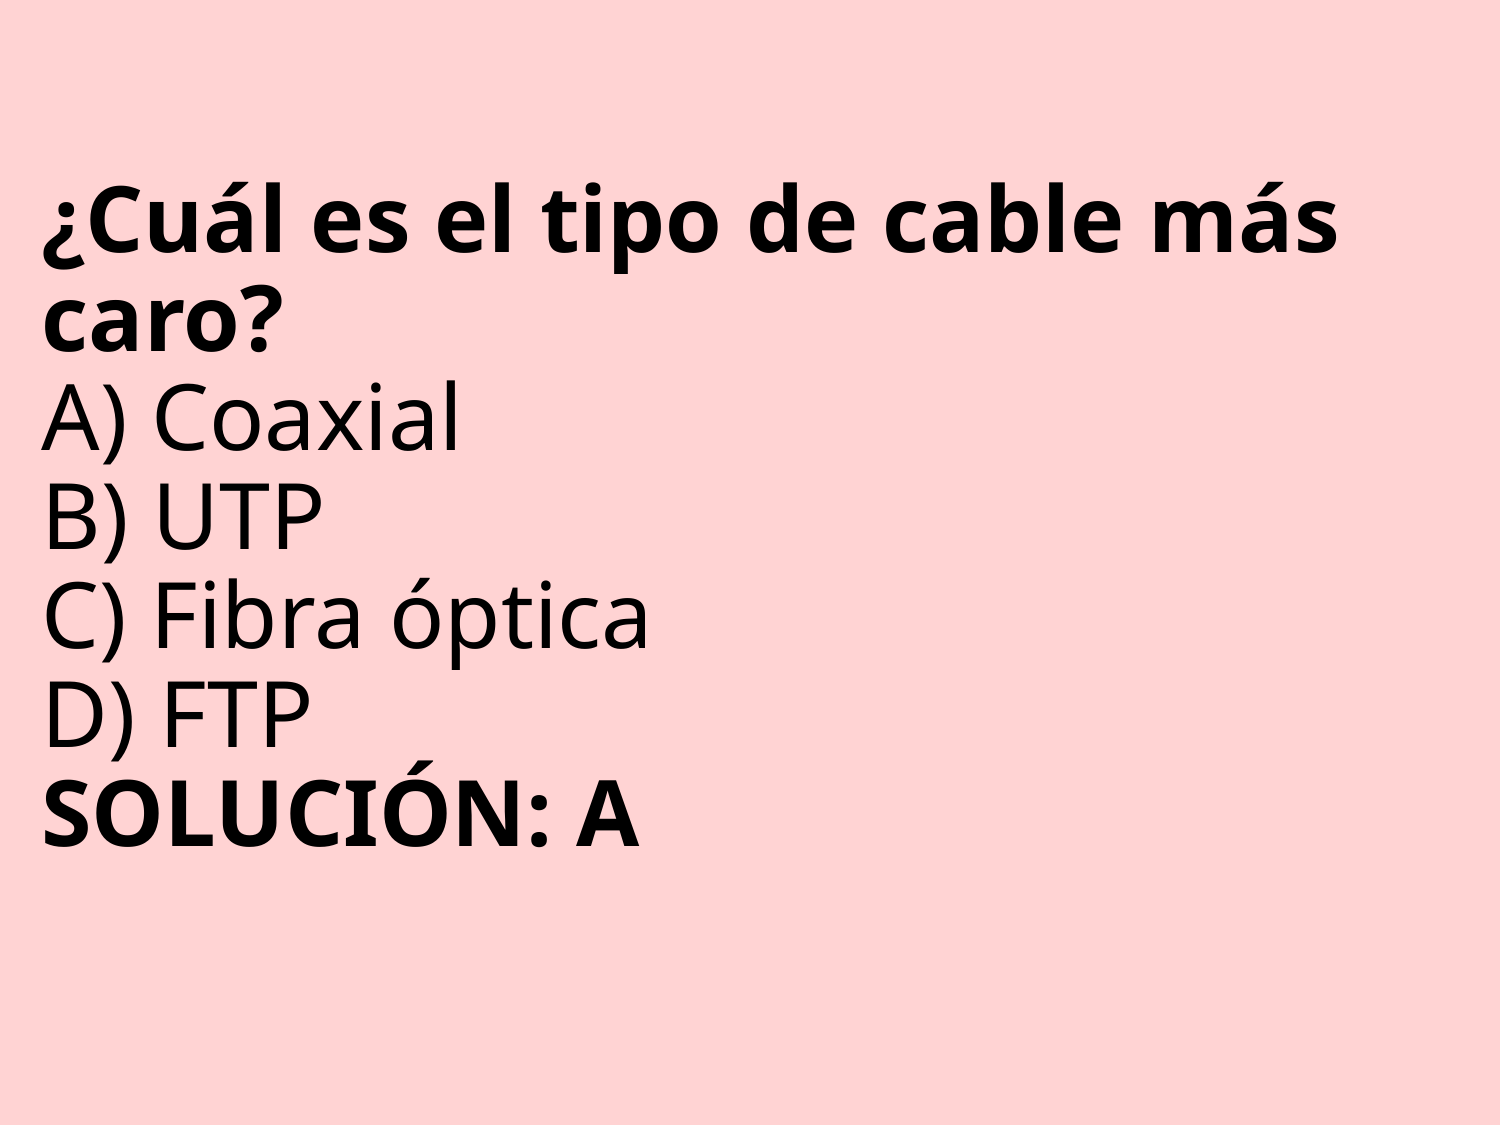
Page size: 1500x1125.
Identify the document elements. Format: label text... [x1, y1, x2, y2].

title ¿Cuál es el tipo de cable más caro? A) Coaxial B) UTP C) Fibra óptica D) FTP SOLUCIÓN: A [26, 166, 1469, 960]
